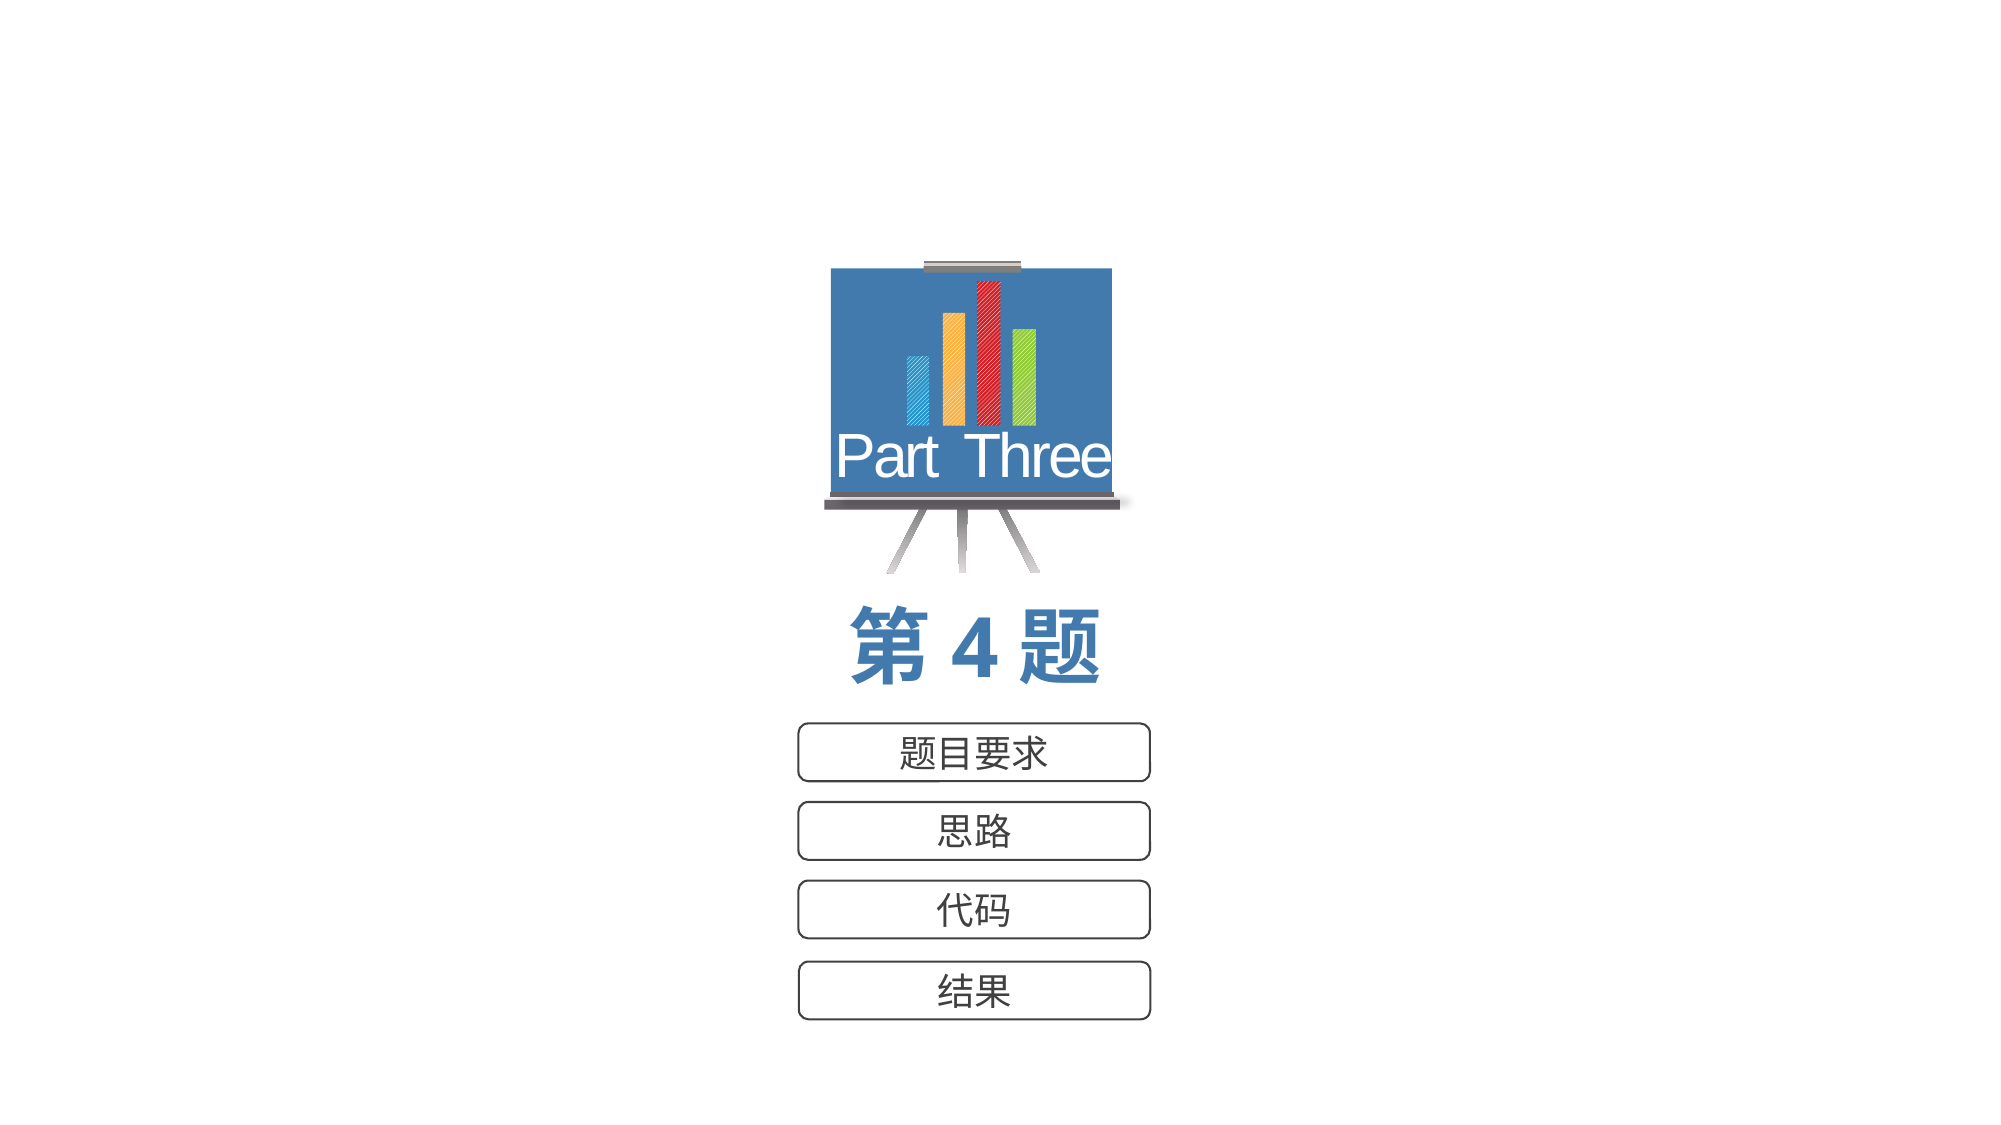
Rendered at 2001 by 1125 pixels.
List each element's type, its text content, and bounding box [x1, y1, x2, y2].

text_box 题目要求 [797, 722, 1152, 783]
text_box 结果 [797, 960, 1152, 1021]
text_box 思路 [797, 800, 1152, 861]
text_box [798, 262, 1151, 579]
text_box 第4题 [548, 586, 1402, 702]
text_box 代码 [797, 879, 1152, 940]
